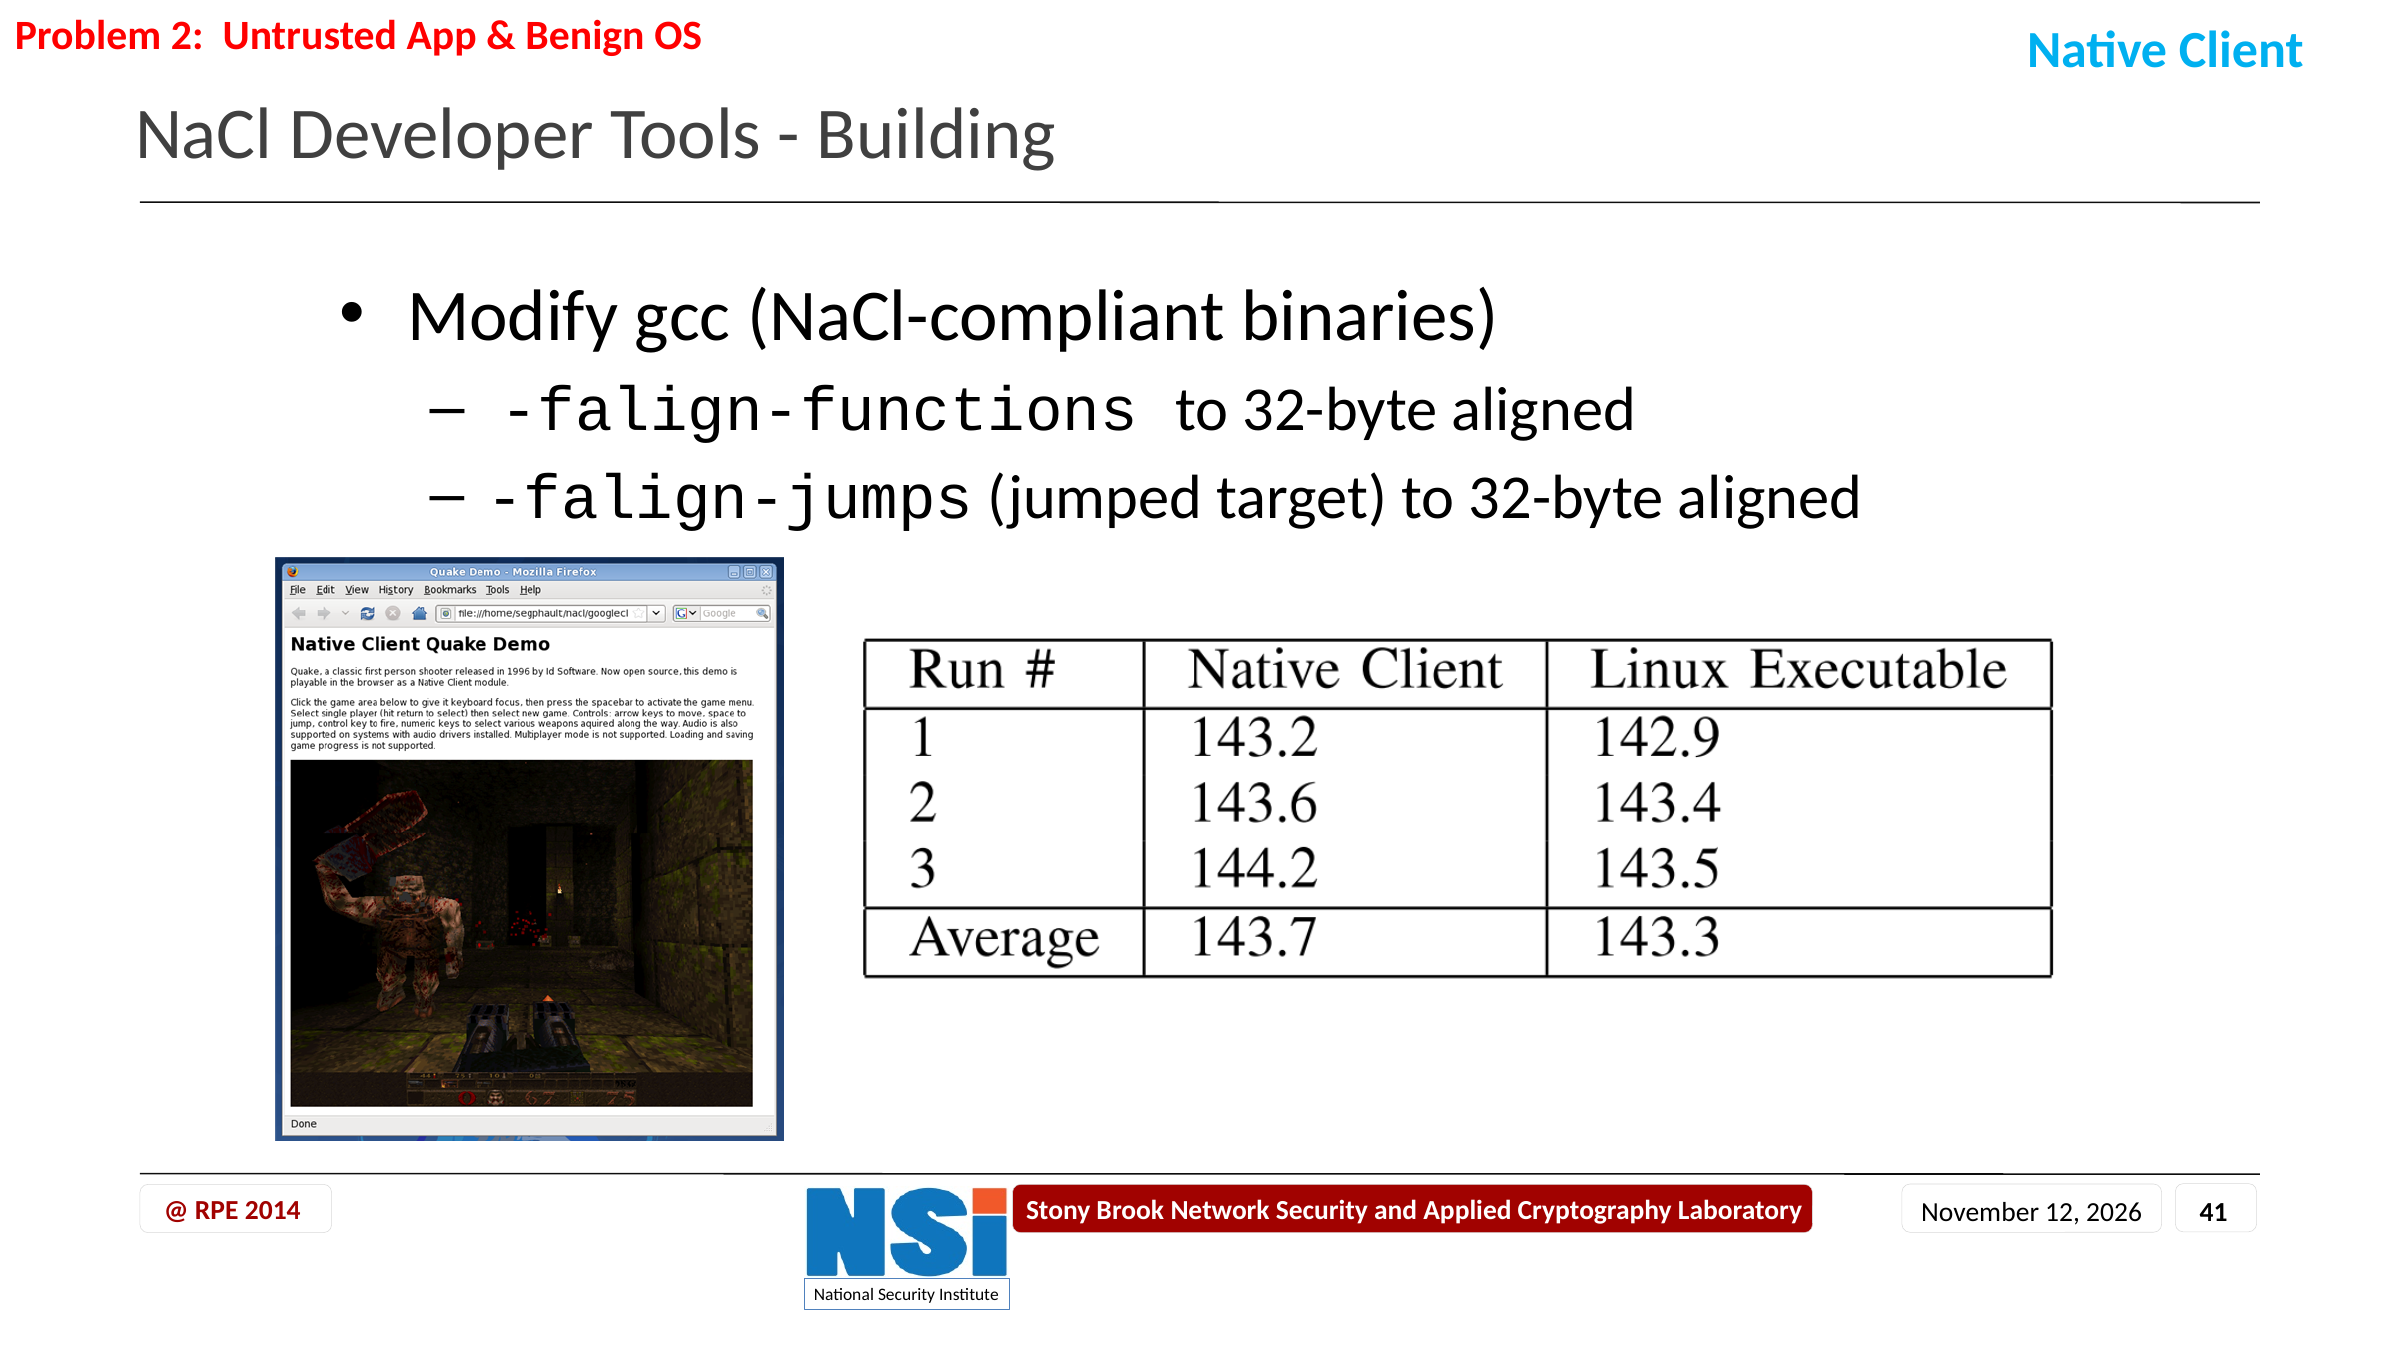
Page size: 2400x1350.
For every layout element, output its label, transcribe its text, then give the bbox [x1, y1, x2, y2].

picture [274, 557, 784, 1141]
text_box Problem 2: Untrusted App & Benign OS [0, 0, 938, 65]
text_box Modify gcc (NaCl-compliant binaries) -falign-functions to 32-byte aligned -falign-jumps (jumped target) to 32-byte aligned [324, 260, 2050, 1003]
text_box Native Client [2012, 8, 2395, 86]
title NaCl Developer Tools - Building [120, 36, 2260, 223]
picture [849, 631, 2063, 985]
picture [804, 1186, 1009, 1277]
